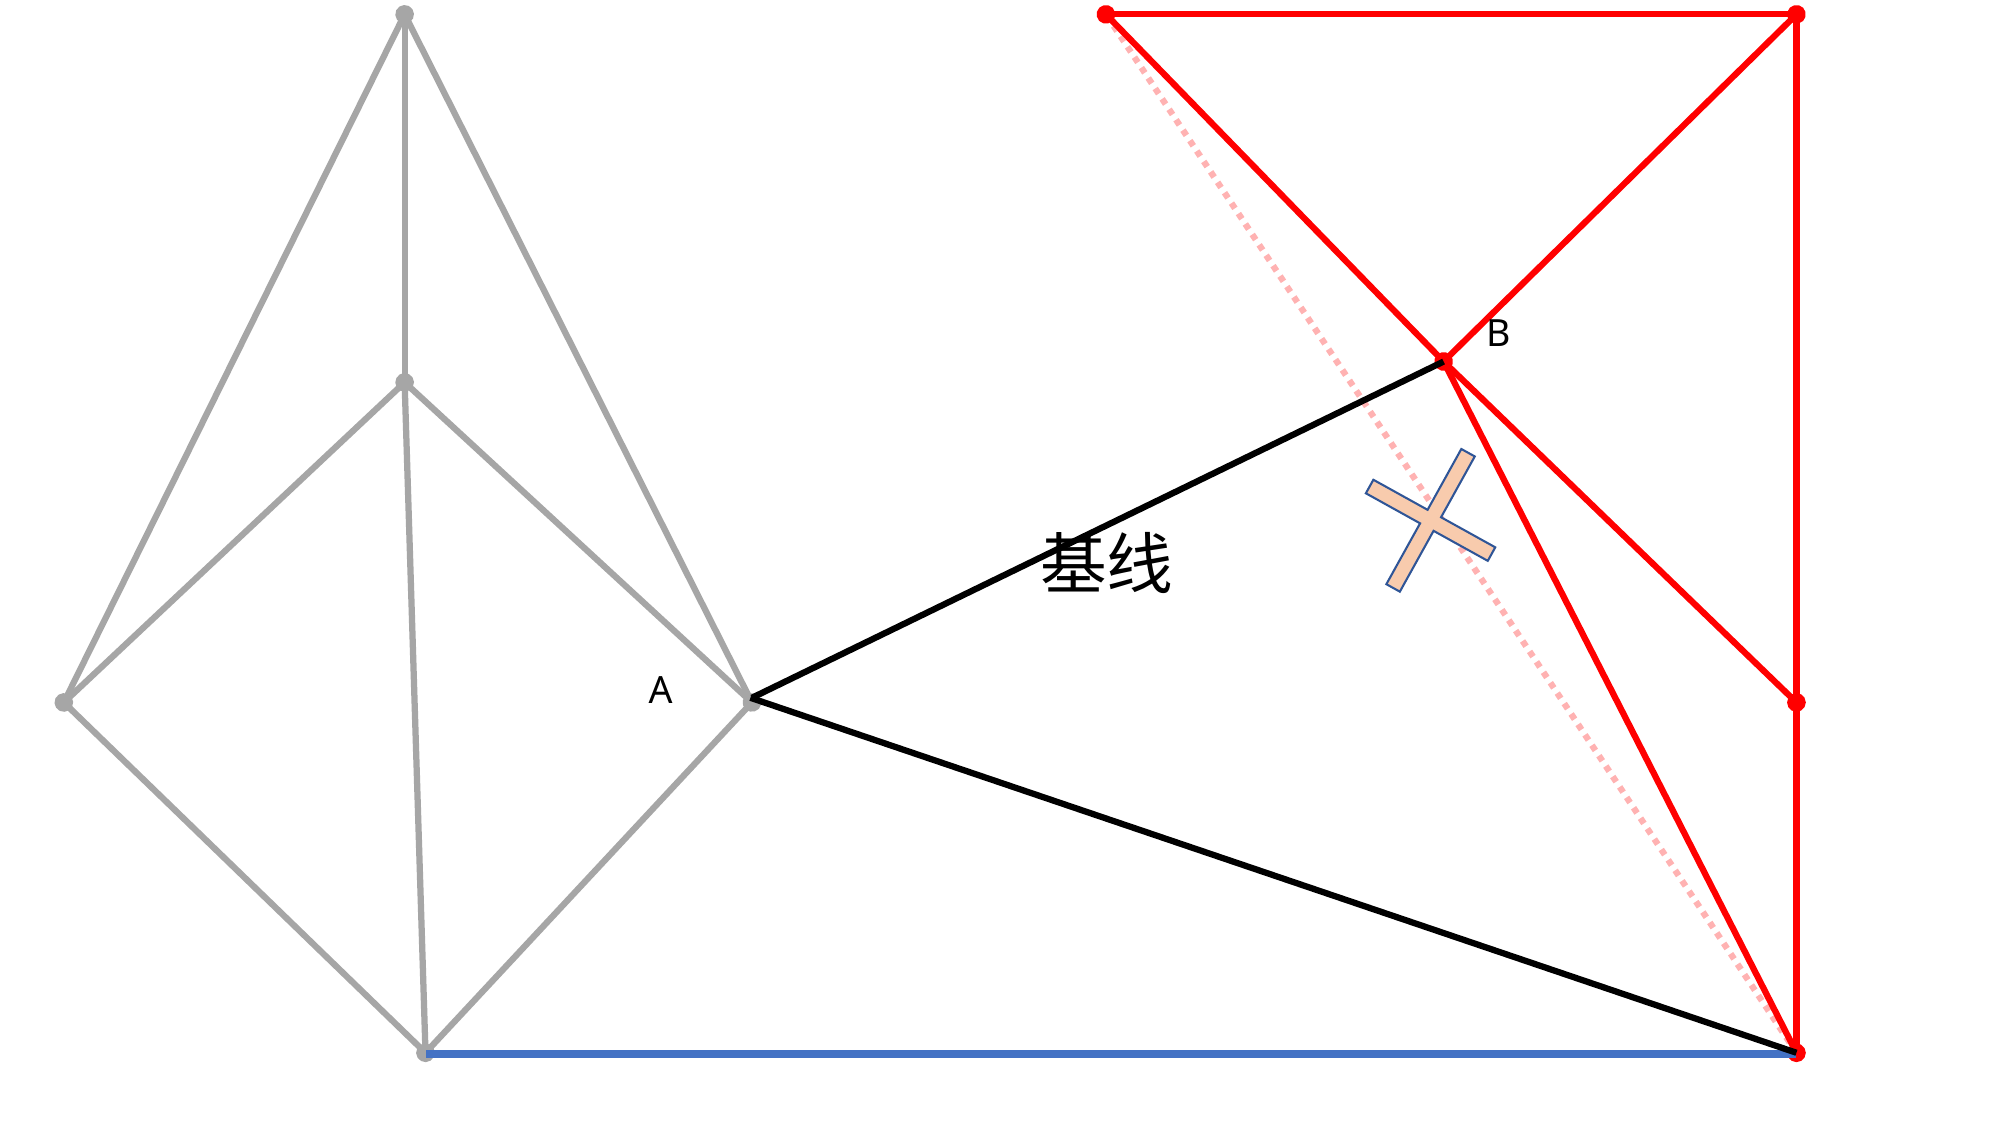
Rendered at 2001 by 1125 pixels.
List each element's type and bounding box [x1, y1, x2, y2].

text_box [404, 14, 752, 703]
text_box [426, 703, 750, 1053]
text_box [404, 382, 426, 1053]
text_box [1105, 14, 1443, 361]
text_box [1443, 14, 1797, 362]
text_box [63, 14, 404, 382]
text_box [63, 703, 404, 1053]
text_box [750, 697, 1797, 1053]
text_box [751, 361, 1444, 698]
text_box [1444, 362, 1797, 697]
text_box [63, 382, 405, 703]
